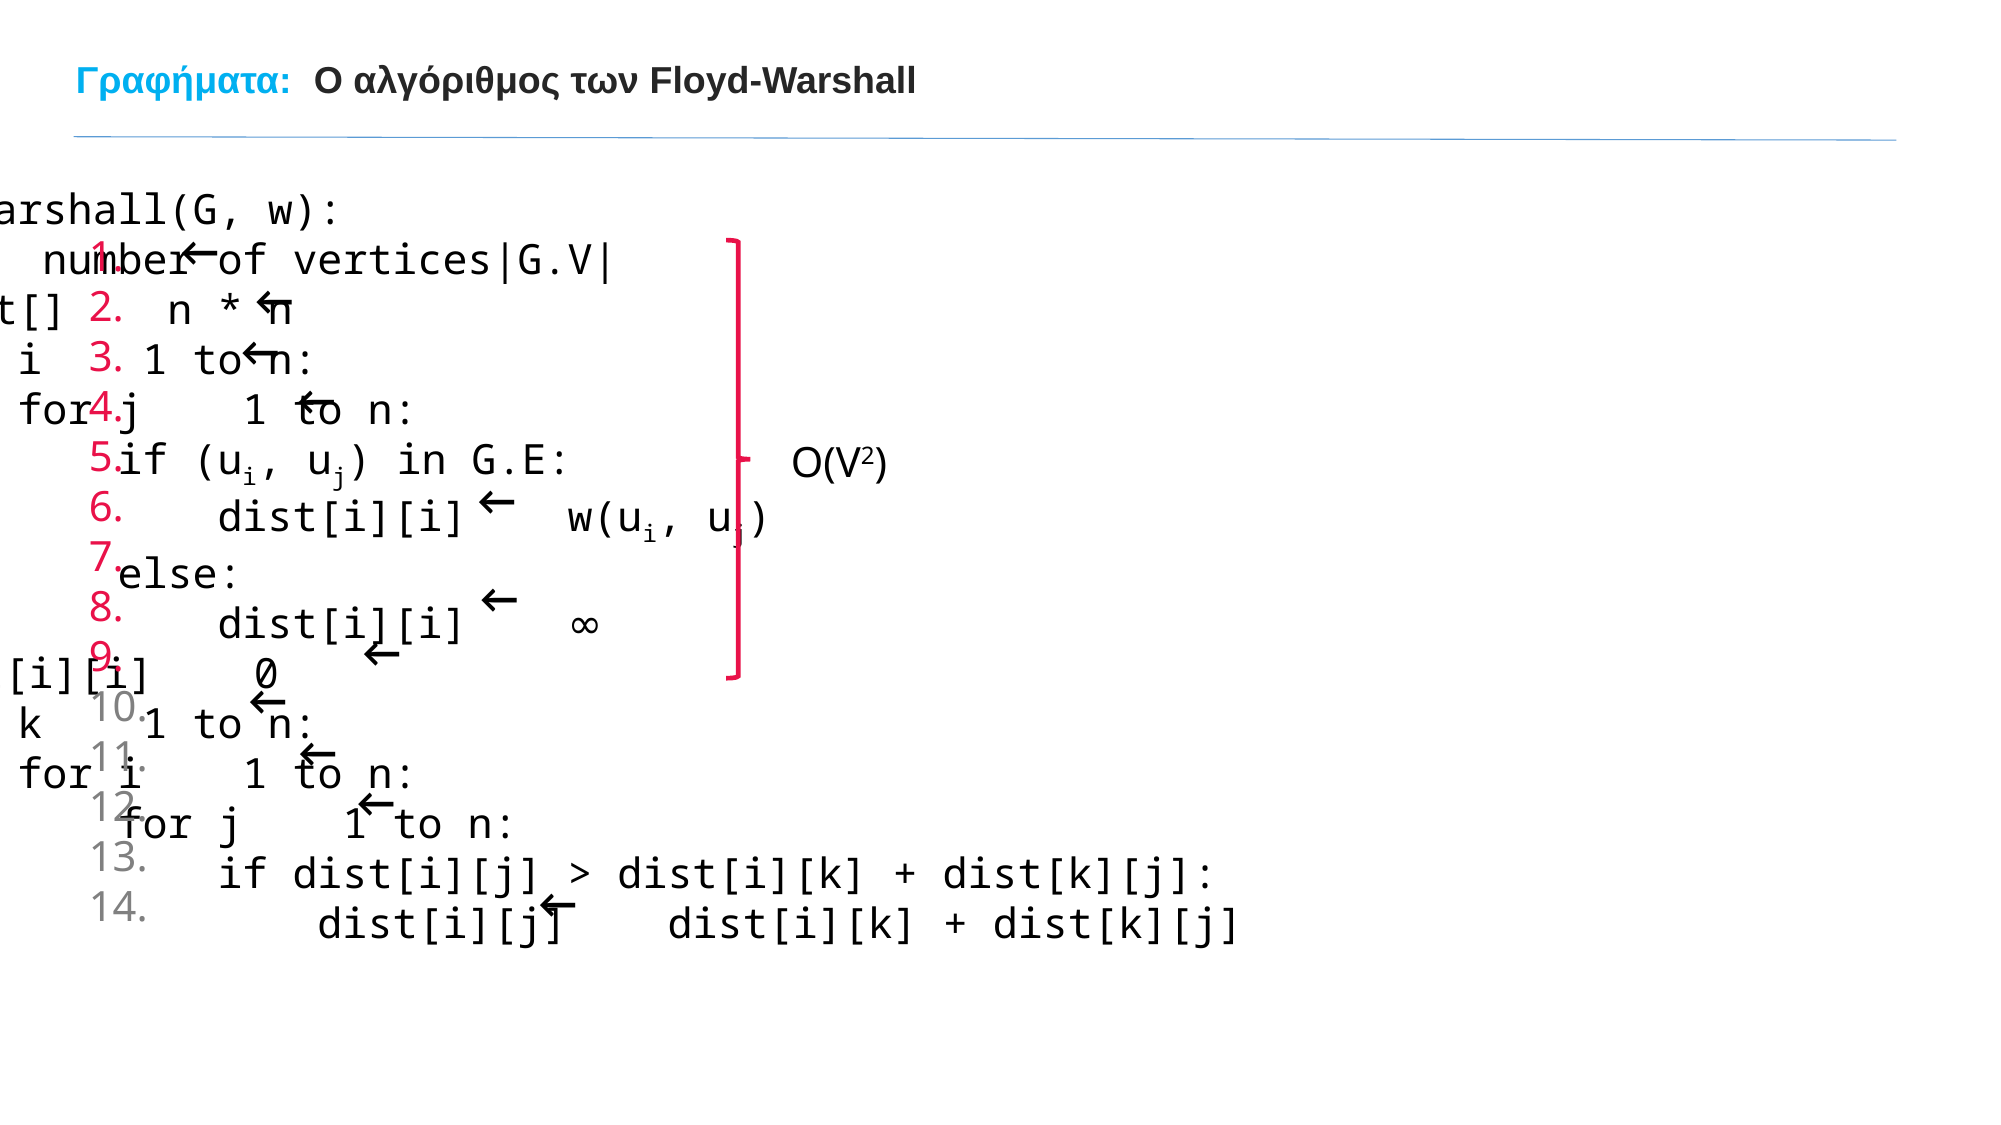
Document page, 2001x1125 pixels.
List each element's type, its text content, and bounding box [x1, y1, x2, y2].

text_box ↑ [163, 246, 229, 288]
text_box Γραφήματα: [61, 49, 315, 109]
text_box 1. 2. 3. 4. 5. 6. 7. 8. 9. 10. 11. 12. 13. 14. [73, 222, 163, 938]
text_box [73, 136, 1897, 140]
text_box ↑ [460, 495, 526, 537]
text_box [726, 239, 751, 679]
text_box O(V2) [776, 427, 903, 493]
text_box ↑ [345, 646, 411, 688]
text_box ↑ [281, 749, 347, 788]
text_box ↑ [224, 348, 290, 387]
text_box ↑ [340, 797, 405, 839]
text_box ↑ [238, 287, 304, 336]
text_box ↑ [231, 695, 297, 737]
text_box ↑ [521, 898, 587, 940]
text_box Floyd-Warshall(G, w): n number of vertices|G.V| dist[] n * n for i 1 to n: for j 1 to n: if (ui, uj) in G.E: dist[i][i] w(ui, uj) else: dist[i][i] ∞ dist[i][i] 0 for k 1 to n: for i 1 to n: for j 1 to n: if dist[i][j] > dist[i][k] + dist[k][j]: dist[i][j] dist[i][k] + dist[k][j] [0, 175, 1258, 955]
text_box Ο αλγόριθμος των Floyd-Warshall [315, 49, 933, 109]
text_box ↑ [463, 592, 529, 635]
text_box ↑ [280, 397, 346, 437]
